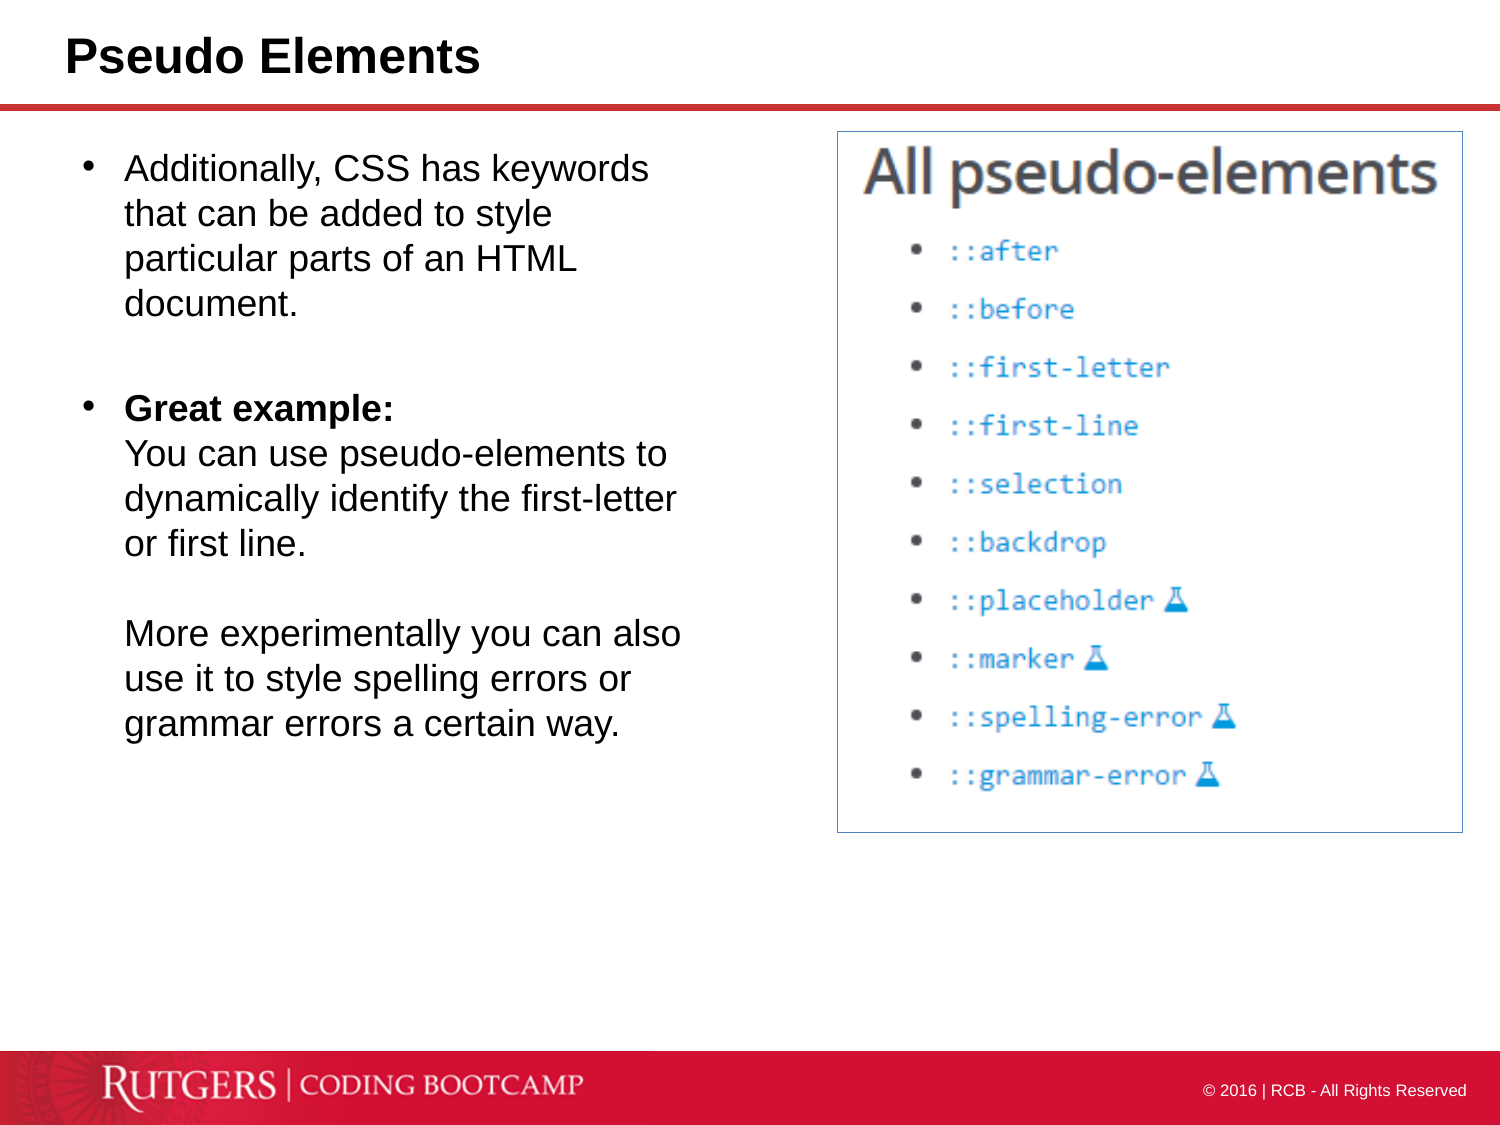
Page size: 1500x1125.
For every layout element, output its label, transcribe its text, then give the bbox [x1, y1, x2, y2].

text_box © 2016 | RCB - All Rights Reserved [1024, 1072, 1483, 1108]
picture [837, 130, 1463, 833]
text_box [0, 0, 1500, 104]
text_box Additionally, CSS has keywords that can be added to style particular parts of an HTML document. Great example: You can use pseudo-elements to dynamically identify the first-letter or first line. More experimentally you can also use it to style spelling errors or grammar errors a certain way. [67, 128, 700, 1052]
text_box Pseudo Elements [50, 16, 913, 91]
text_box [653, 1049, 1500, 1125]
picture [0, 1051, 651, 1125]
